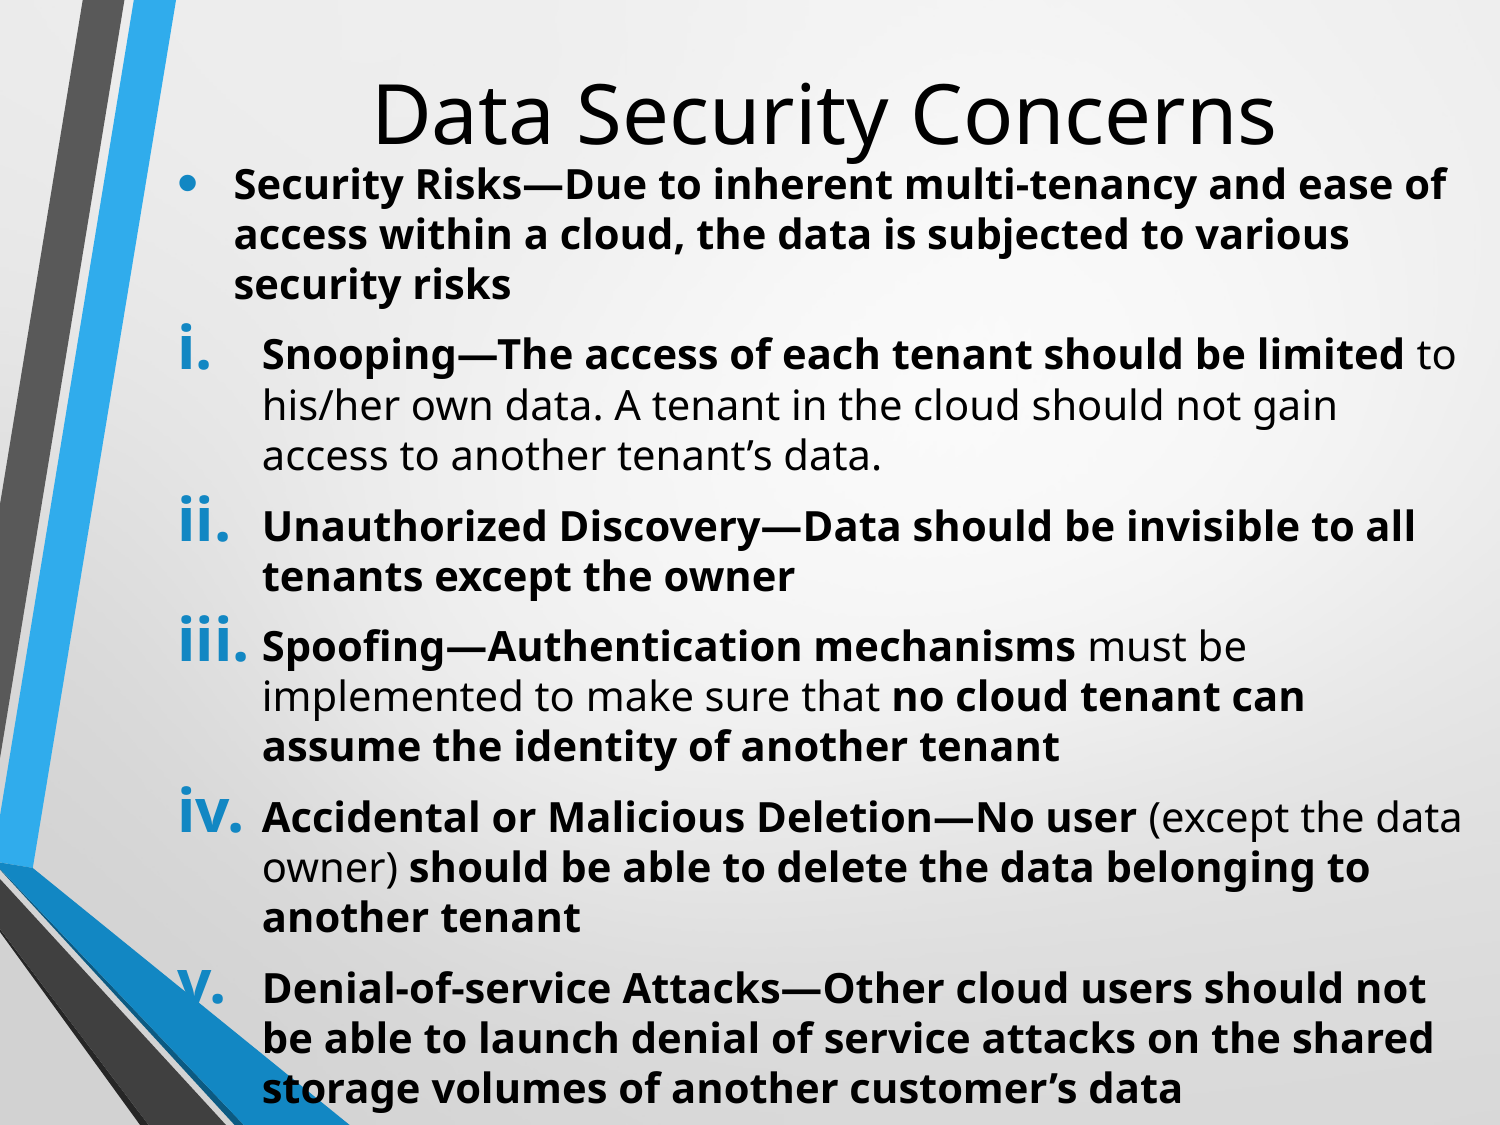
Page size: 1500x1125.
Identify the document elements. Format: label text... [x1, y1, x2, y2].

title Data Security Concerns [249, 31, 1400, 149]
list Security Risks—Due to inherent multi-tenancy and ease of access within a cloud, the data is subjected to various security risks Snooping—The access of each tenant should be limited to his/her own data. A tenant in the cloud should not gain access to another tenant’s data. Unauthorized Discovery—Data should be invisible to all tenants except the owner Spoofing—Authentication mechanisms must be implemented to make sure that no cloud tenant can assume the identity of another tenant Accidental or Malicious Deletion—No user (except the data owner) should be able to delete the data belonging to another tenant Denial-of-service Attacks—Other cloud users should not be able to launch denial of service attacks on the shared storage volumes of another customer’s data [162, 149, 1488, 1100]
